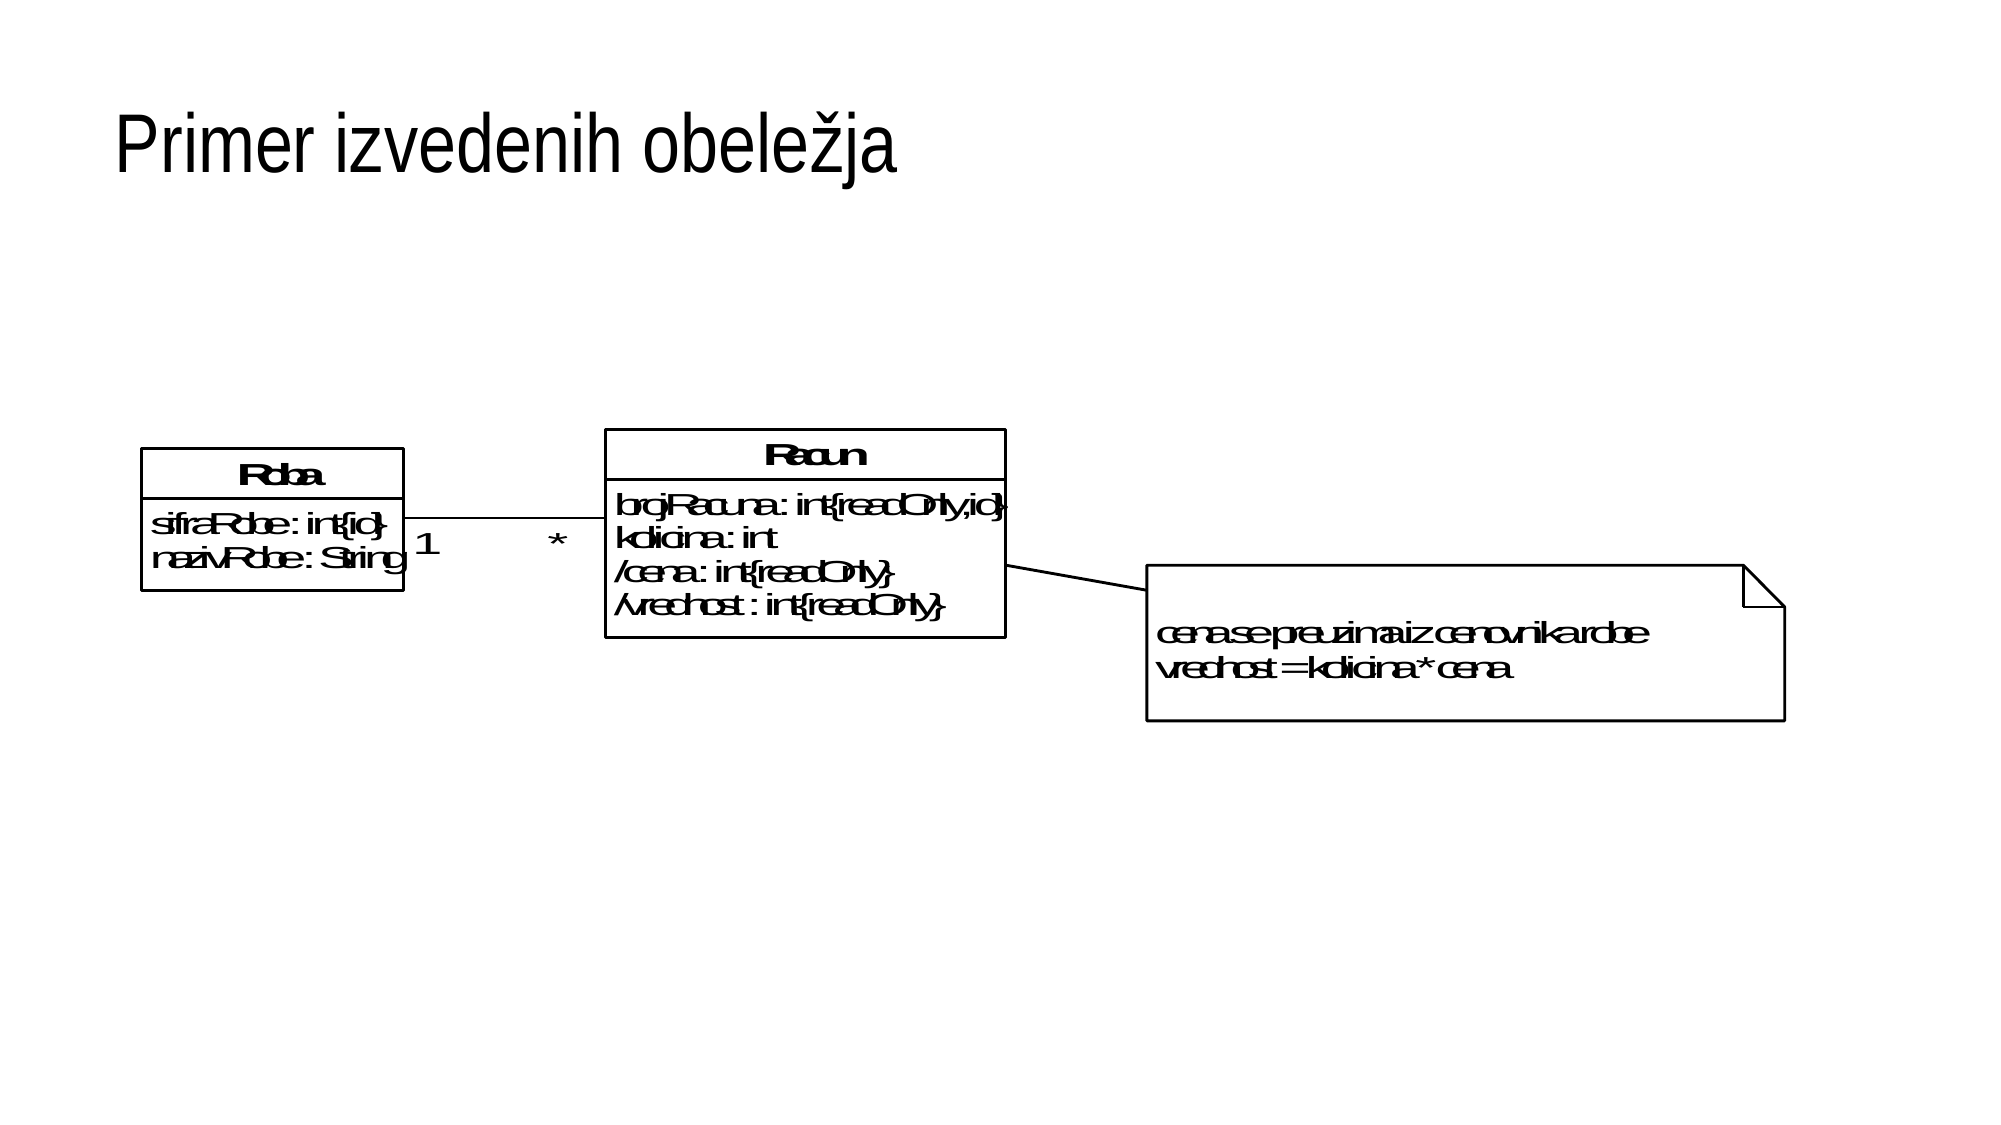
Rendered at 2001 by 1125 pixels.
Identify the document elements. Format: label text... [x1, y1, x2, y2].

title Primer izvedenih obeležja [99, 45, 1900, 233]
picture [99, 387, 1827, 763]
